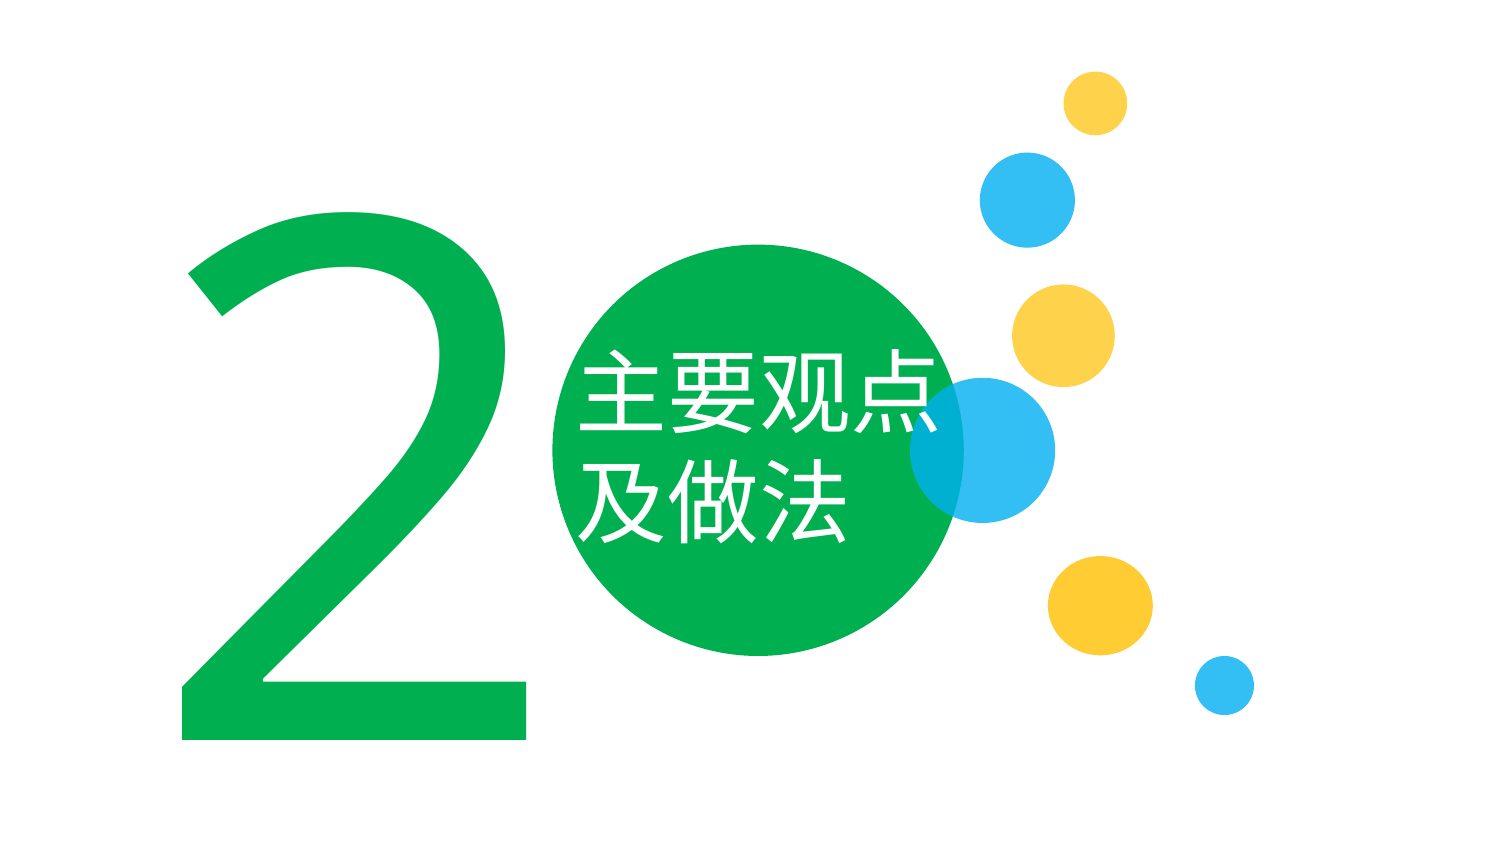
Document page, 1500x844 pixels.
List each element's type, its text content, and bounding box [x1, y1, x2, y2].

text_box [975, 375, 1058, 526]
text_box 2 [133, 3, 581, 844]
text_box [1192, 653, 1257, 718]
text_box [590, 242, 926, 327]
text_box 主要观点及做法 [561, 327, 975, 562]
text_box [1061, 69, 1130, 138]
text_box [1045, 553, 1155, 658]
text_box [977, 150, 1078, 250]
text_box [1010, 282, 1117, 390]
text_box [582, 562, 934, 659]
